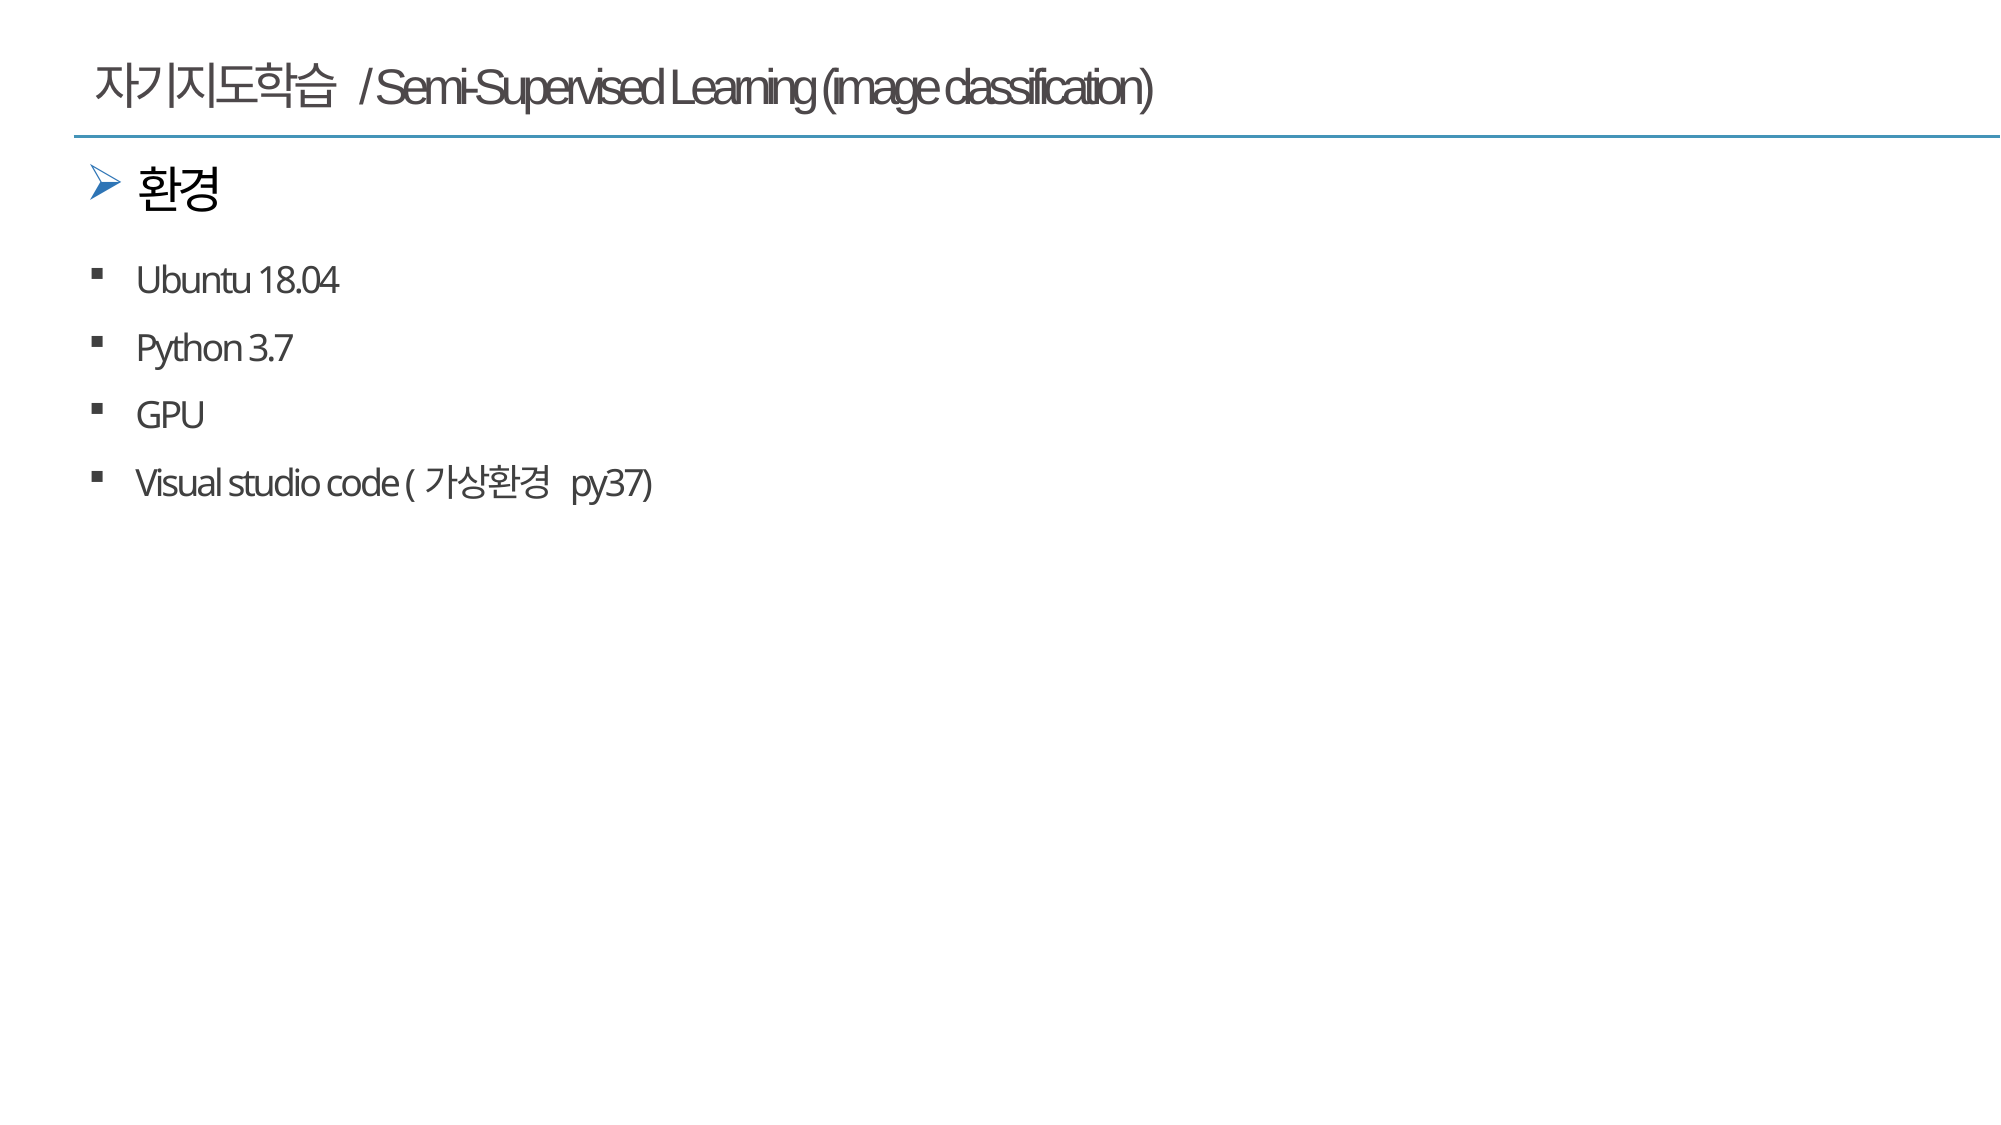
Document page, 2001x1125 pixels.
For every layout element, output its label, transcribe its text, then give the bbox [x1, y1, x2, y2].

text_box 자기지도학습 / Semi-Supervised Learning (image classification) [79, 46, 1171, 122]
text_box Ubuntu 18.04 Python 3.7 GPU Visual studio code (가상환경 py37) [73, 226, 1889, 512]
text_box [73, 150, 240, 227]
